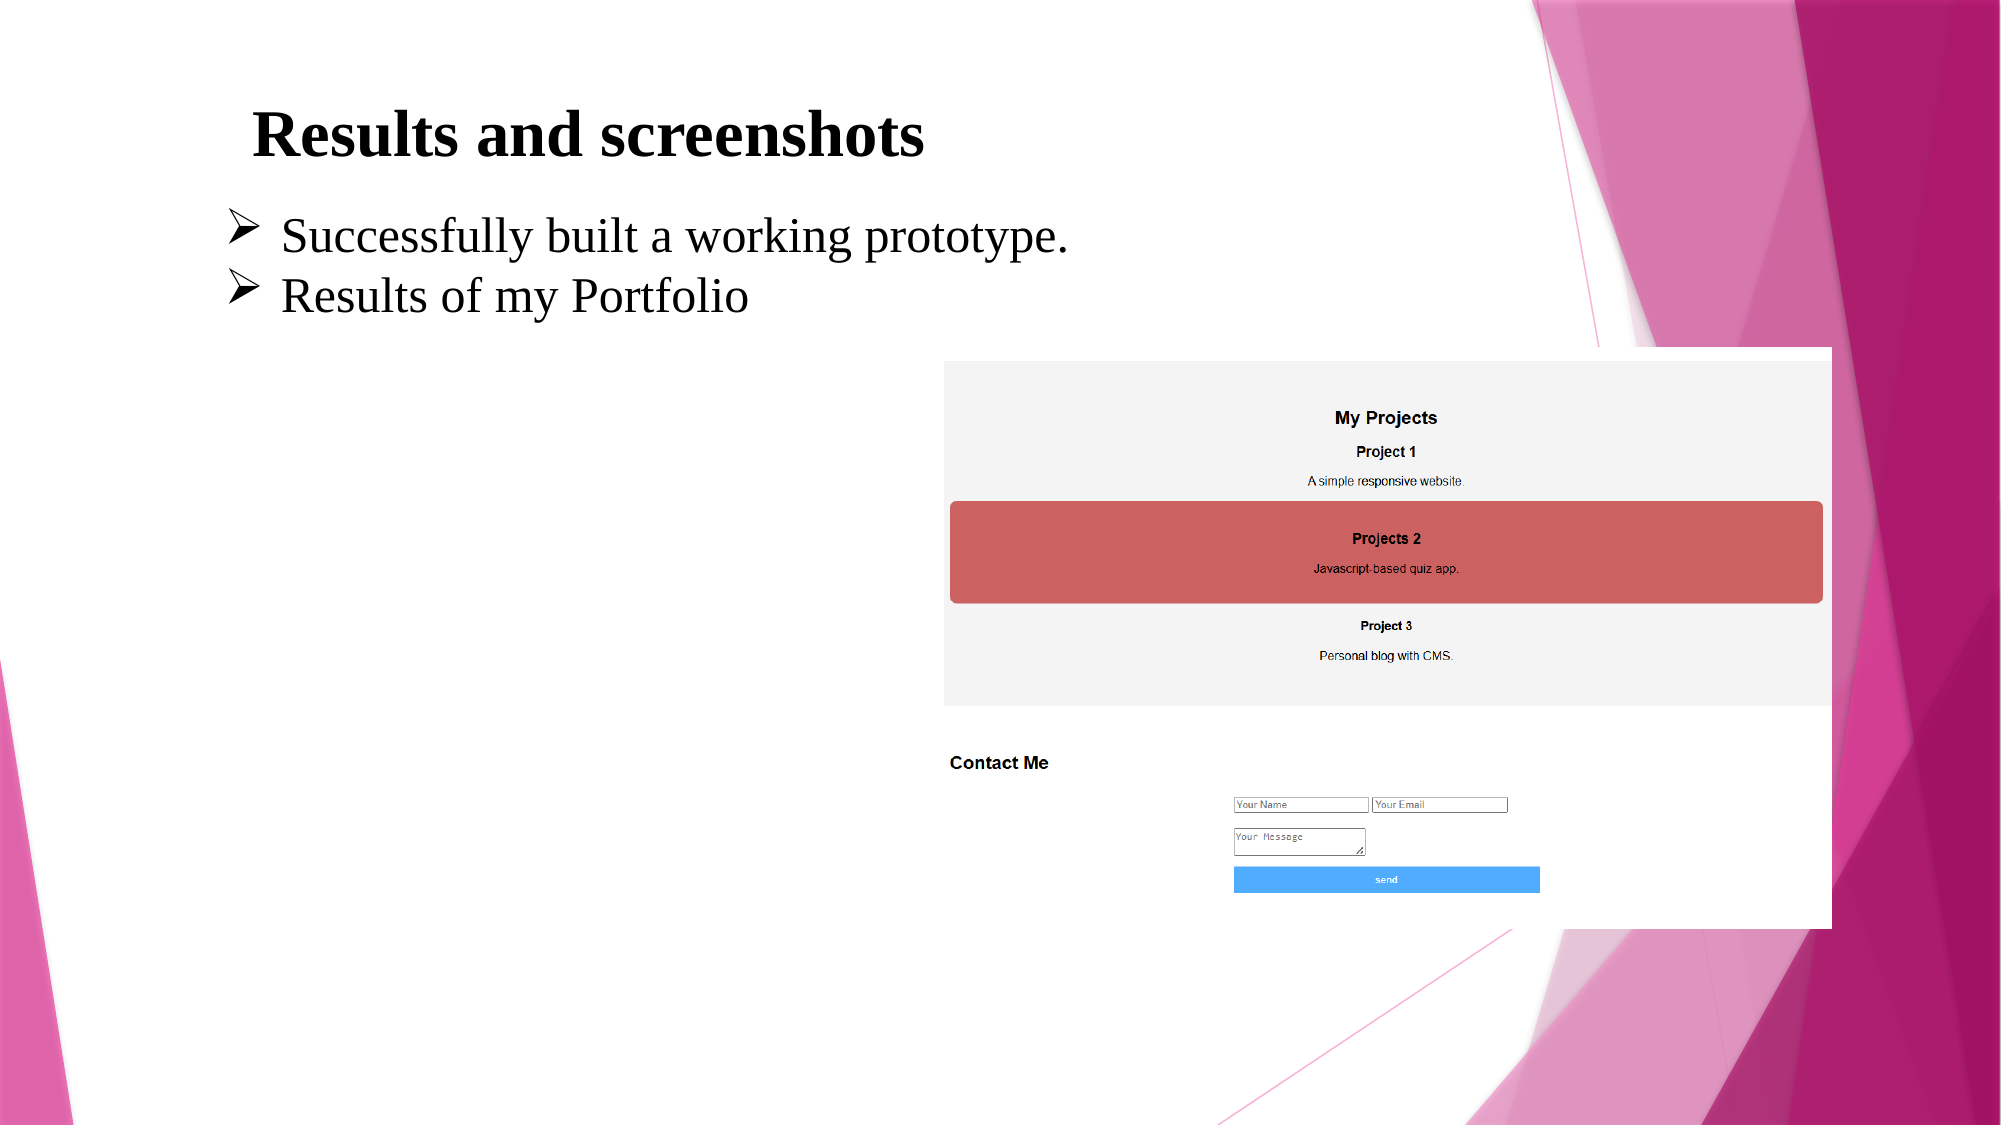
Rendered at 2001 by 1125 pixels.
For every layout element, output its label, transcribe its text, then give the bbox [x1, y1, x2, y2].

text_box Results and screenshots [237, 82, 942, 177]
text_box Successfully built a working prototype. Results of my Portfolio [209, 194, 1986, 330]
picture [944, 347, 1832, 929]
